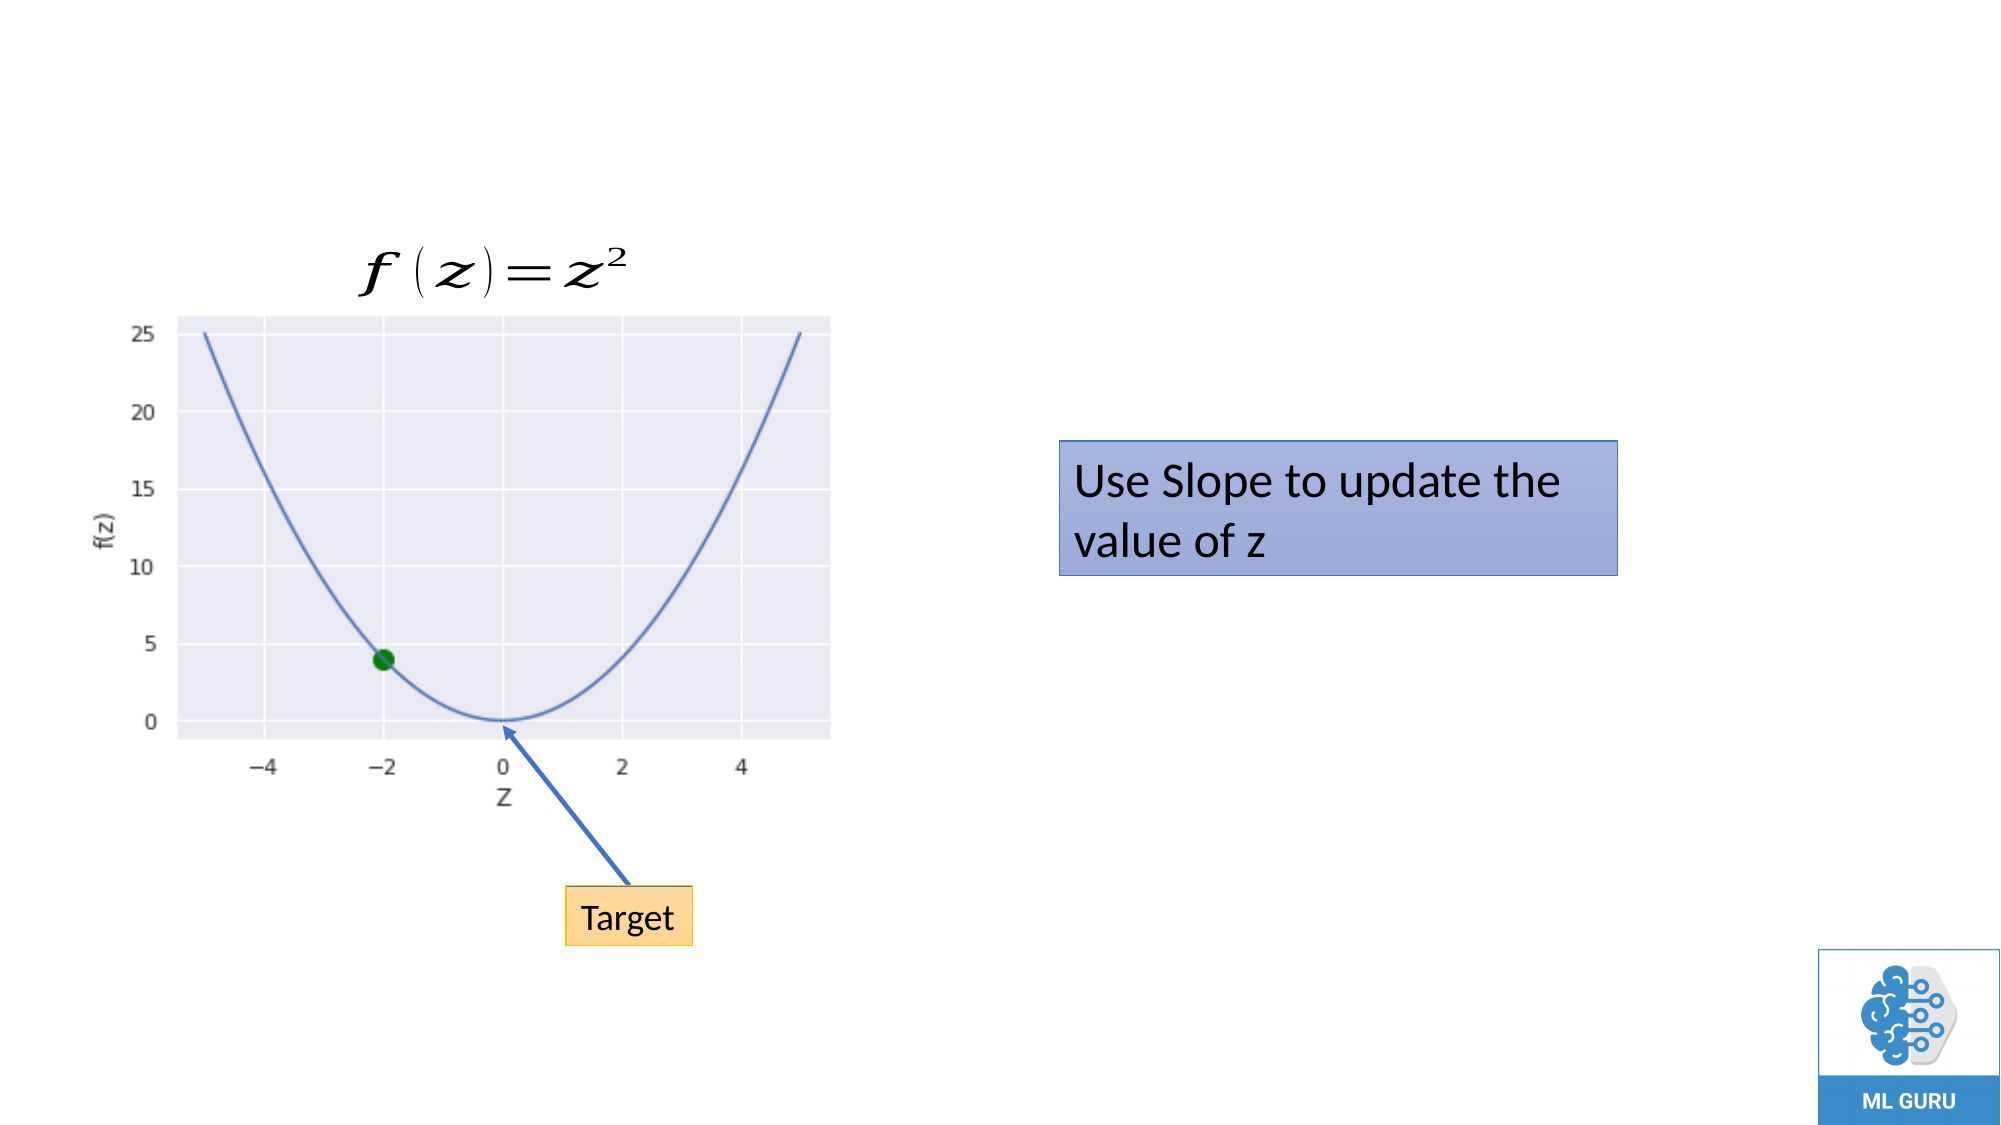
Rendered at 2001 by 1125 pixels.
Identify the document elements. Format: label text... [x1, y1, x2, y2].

picture [82, 301, 843, 826]
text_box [502, 725, 630, 886]
picture [1818, 949, 2000, 1125]
text_box Use Slope to update the value of z [1059, 440, 1618, 576]
text_box Target [565, 885, 693, 946]
